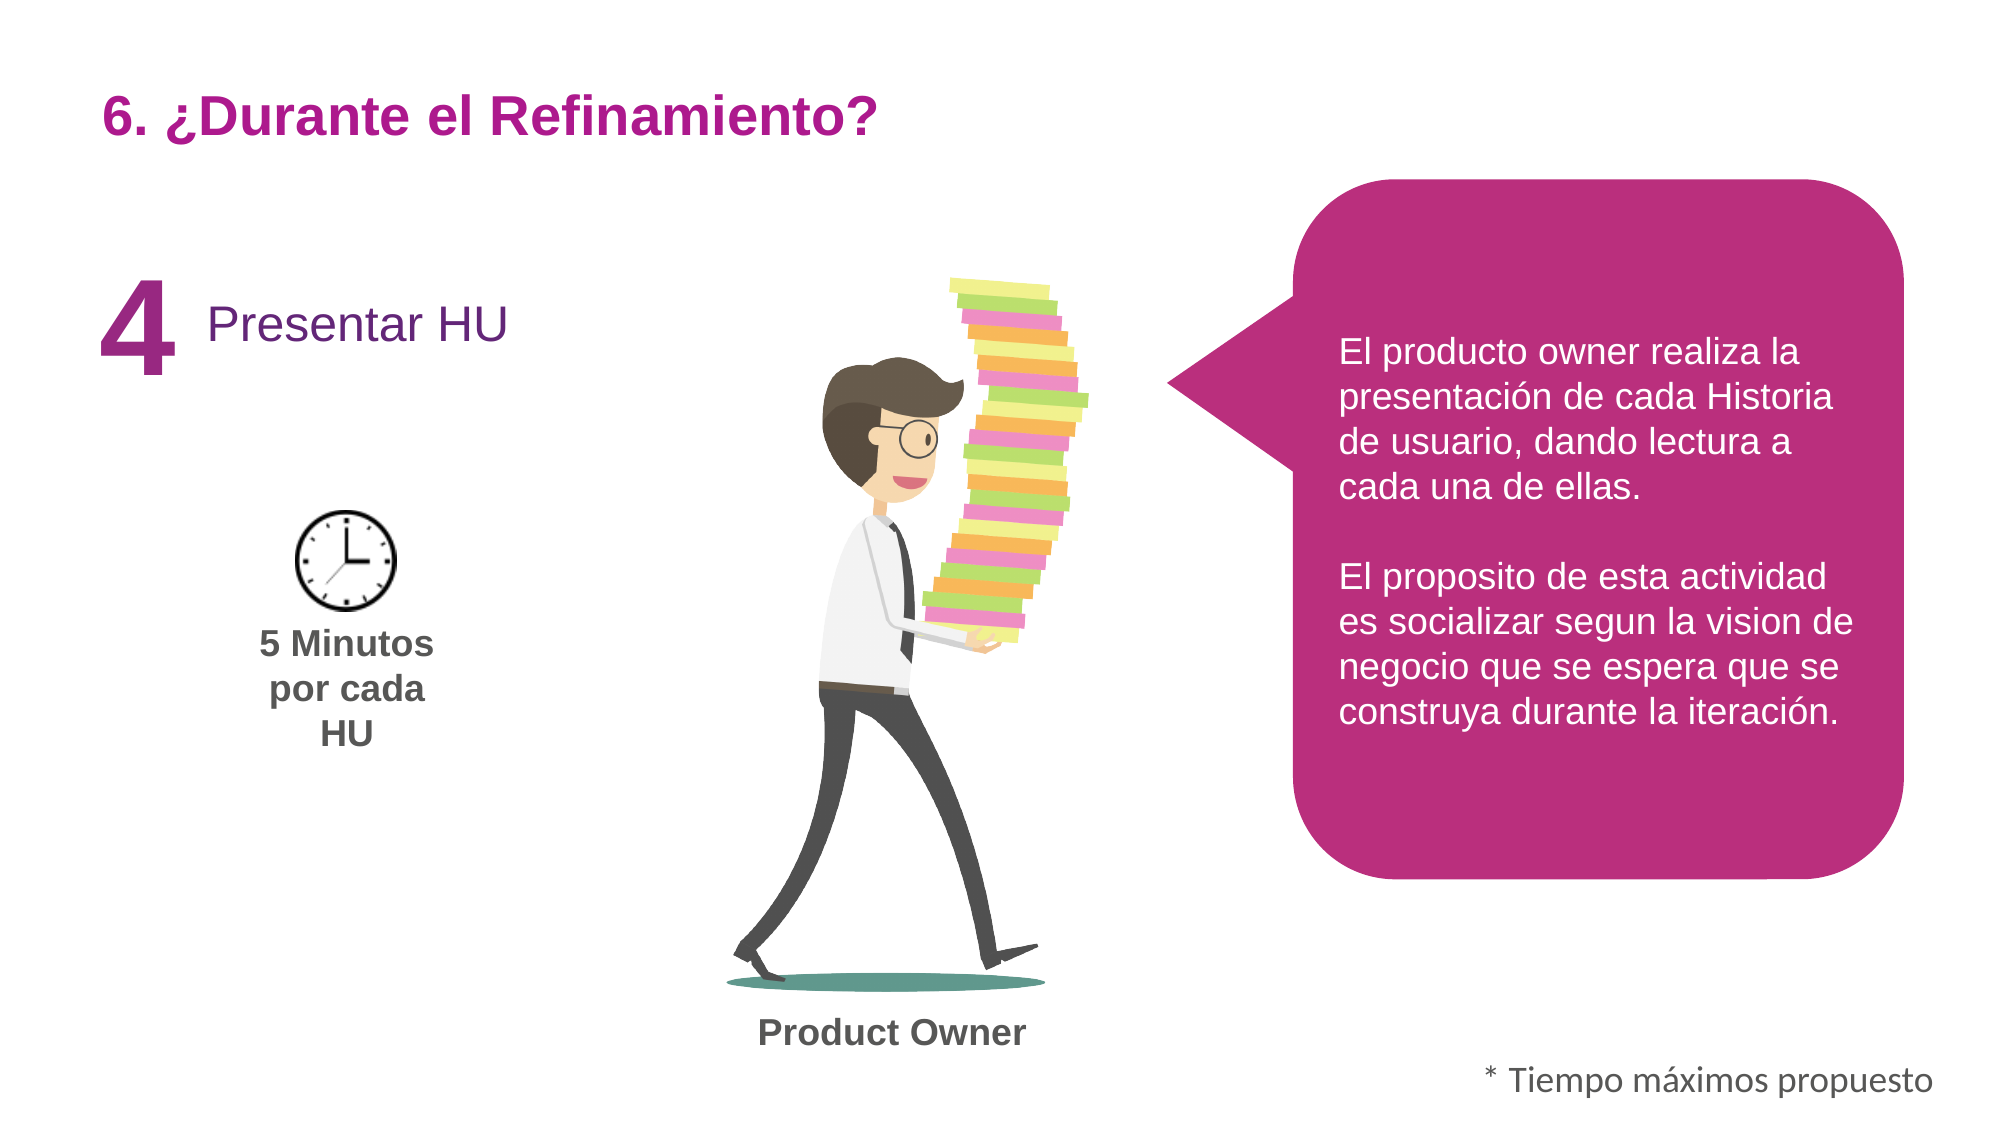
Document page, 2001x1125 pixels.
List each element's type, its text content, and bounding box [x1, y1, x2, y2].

text_box El producto owner realiza la presentación de cada Historia de usuario, dando lectura a cada una de ellas. El proposito de esta actividad es socializar segun la vision de negocio que se espera que se construya durante la iteración. [1166, 179, 1904, 880]
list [726, 277, 1089, 992]
text_box Product Owner [726, 1000, 1058, 1061]
text_box 6. ¿Durante el Refinamiento? [87, 71, 1637, 164]
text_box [84, 230, 596, 412]
text_box * Tiempo máximos propuesto [1466, 1047, 1950, 1108]
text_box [230, 510, 464, 763]
